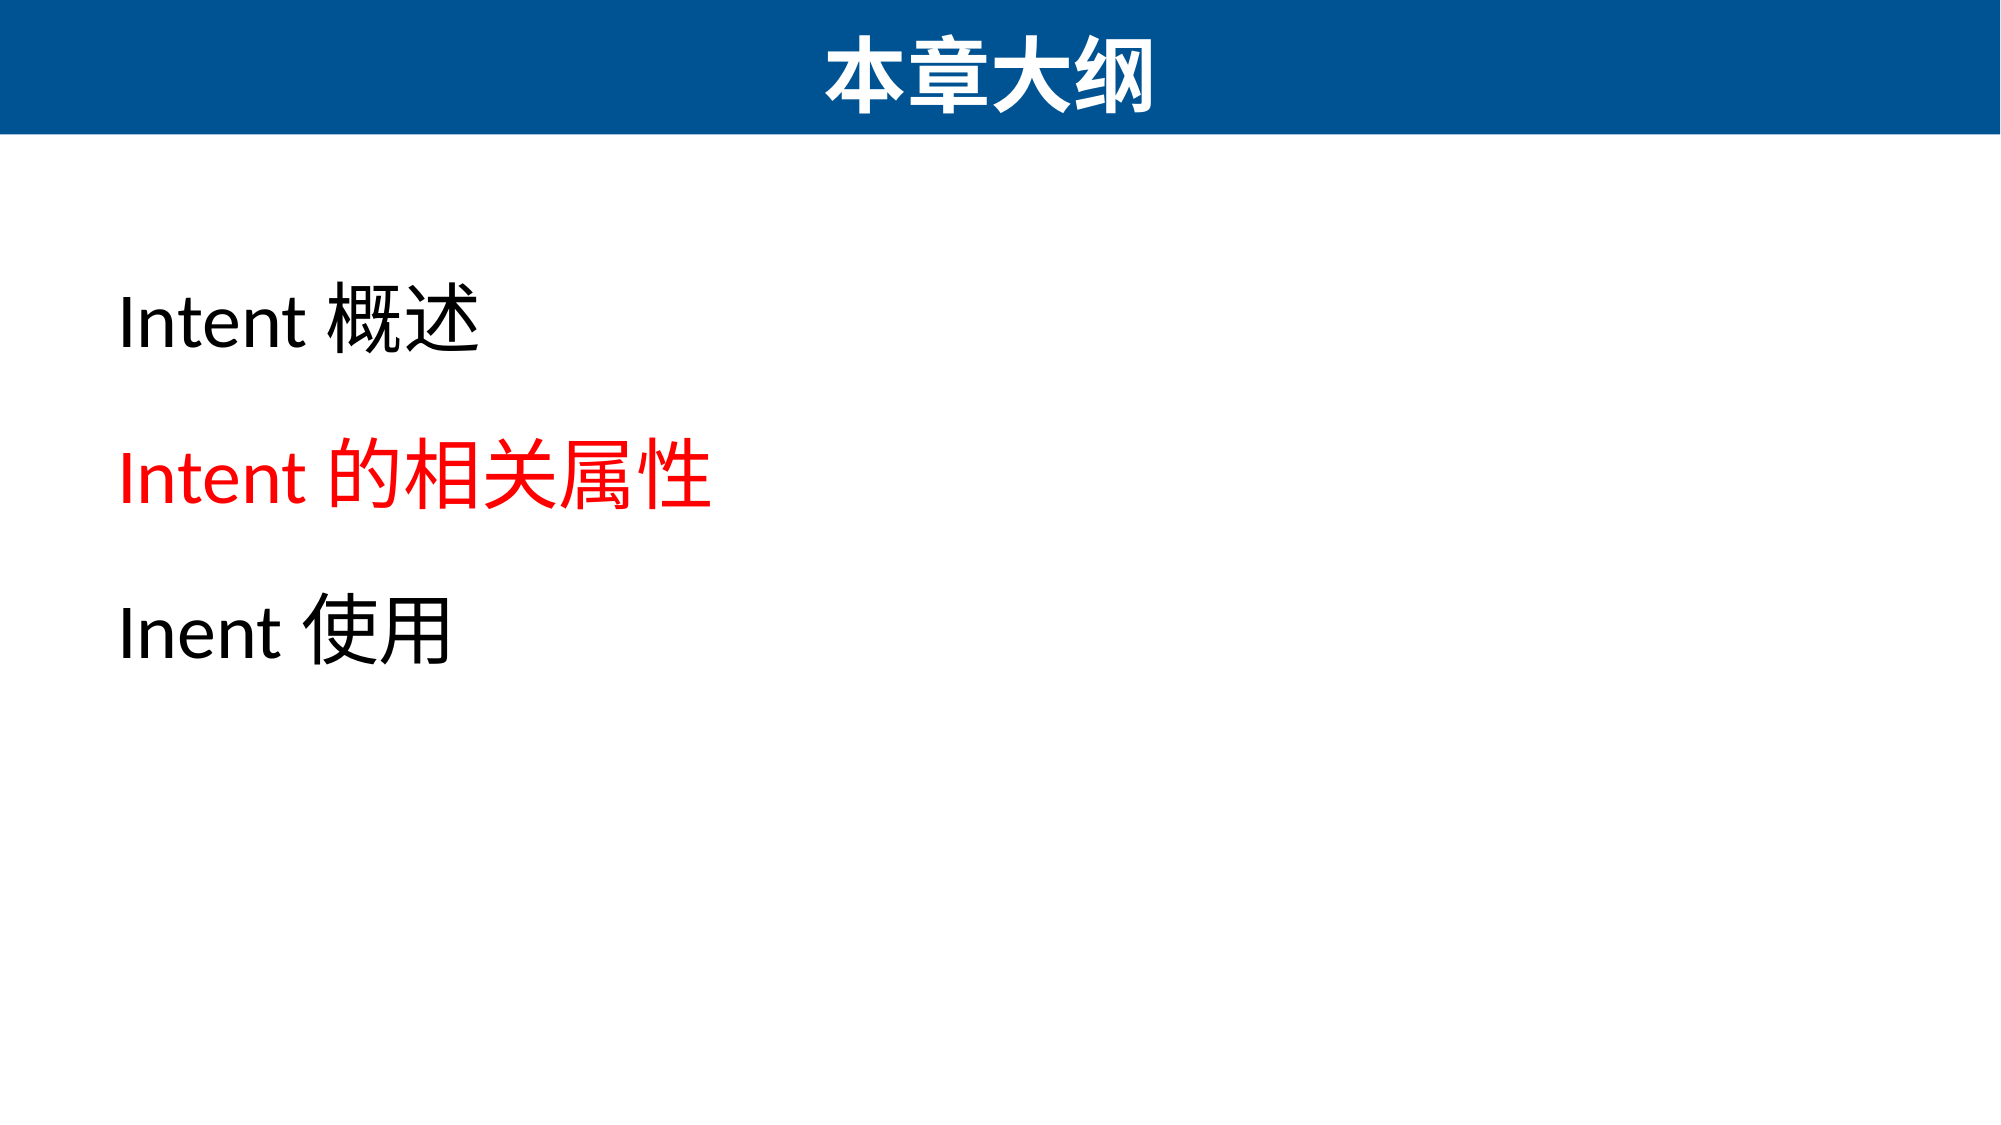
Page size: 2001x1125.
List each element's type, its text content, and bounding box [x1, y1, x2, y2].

title 本章大纲 [90, 0, 1891, 167]
list Intent概述 Intent的相关属性 Inent使用 [102, 216, 1903, 959]
